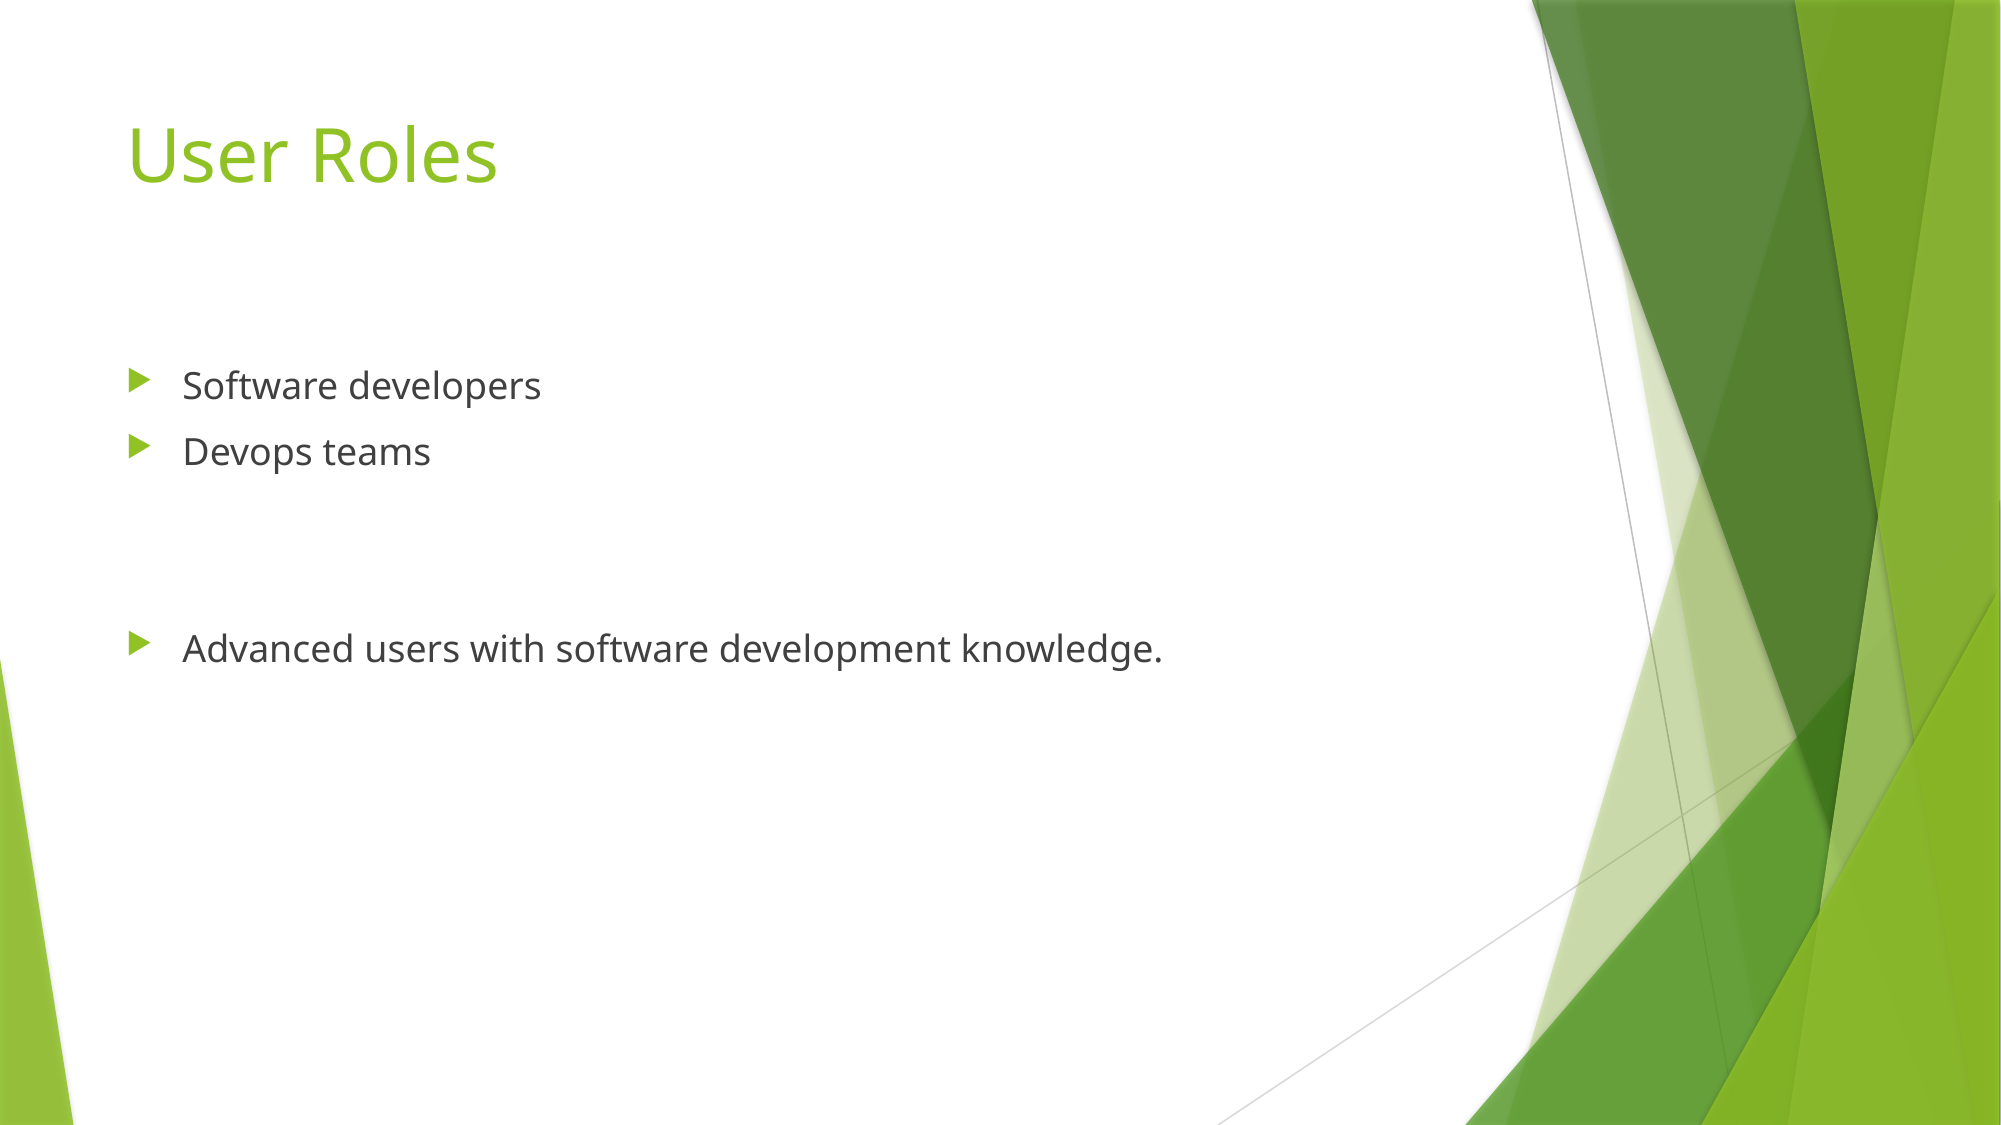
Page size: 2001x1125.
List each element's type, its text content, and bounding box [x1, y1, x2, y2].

list Software developers Devops teams Advanced users with software development knowledge. [111, 354, 1522, 992]
title User Roles [111, 99, 1522, 317]
